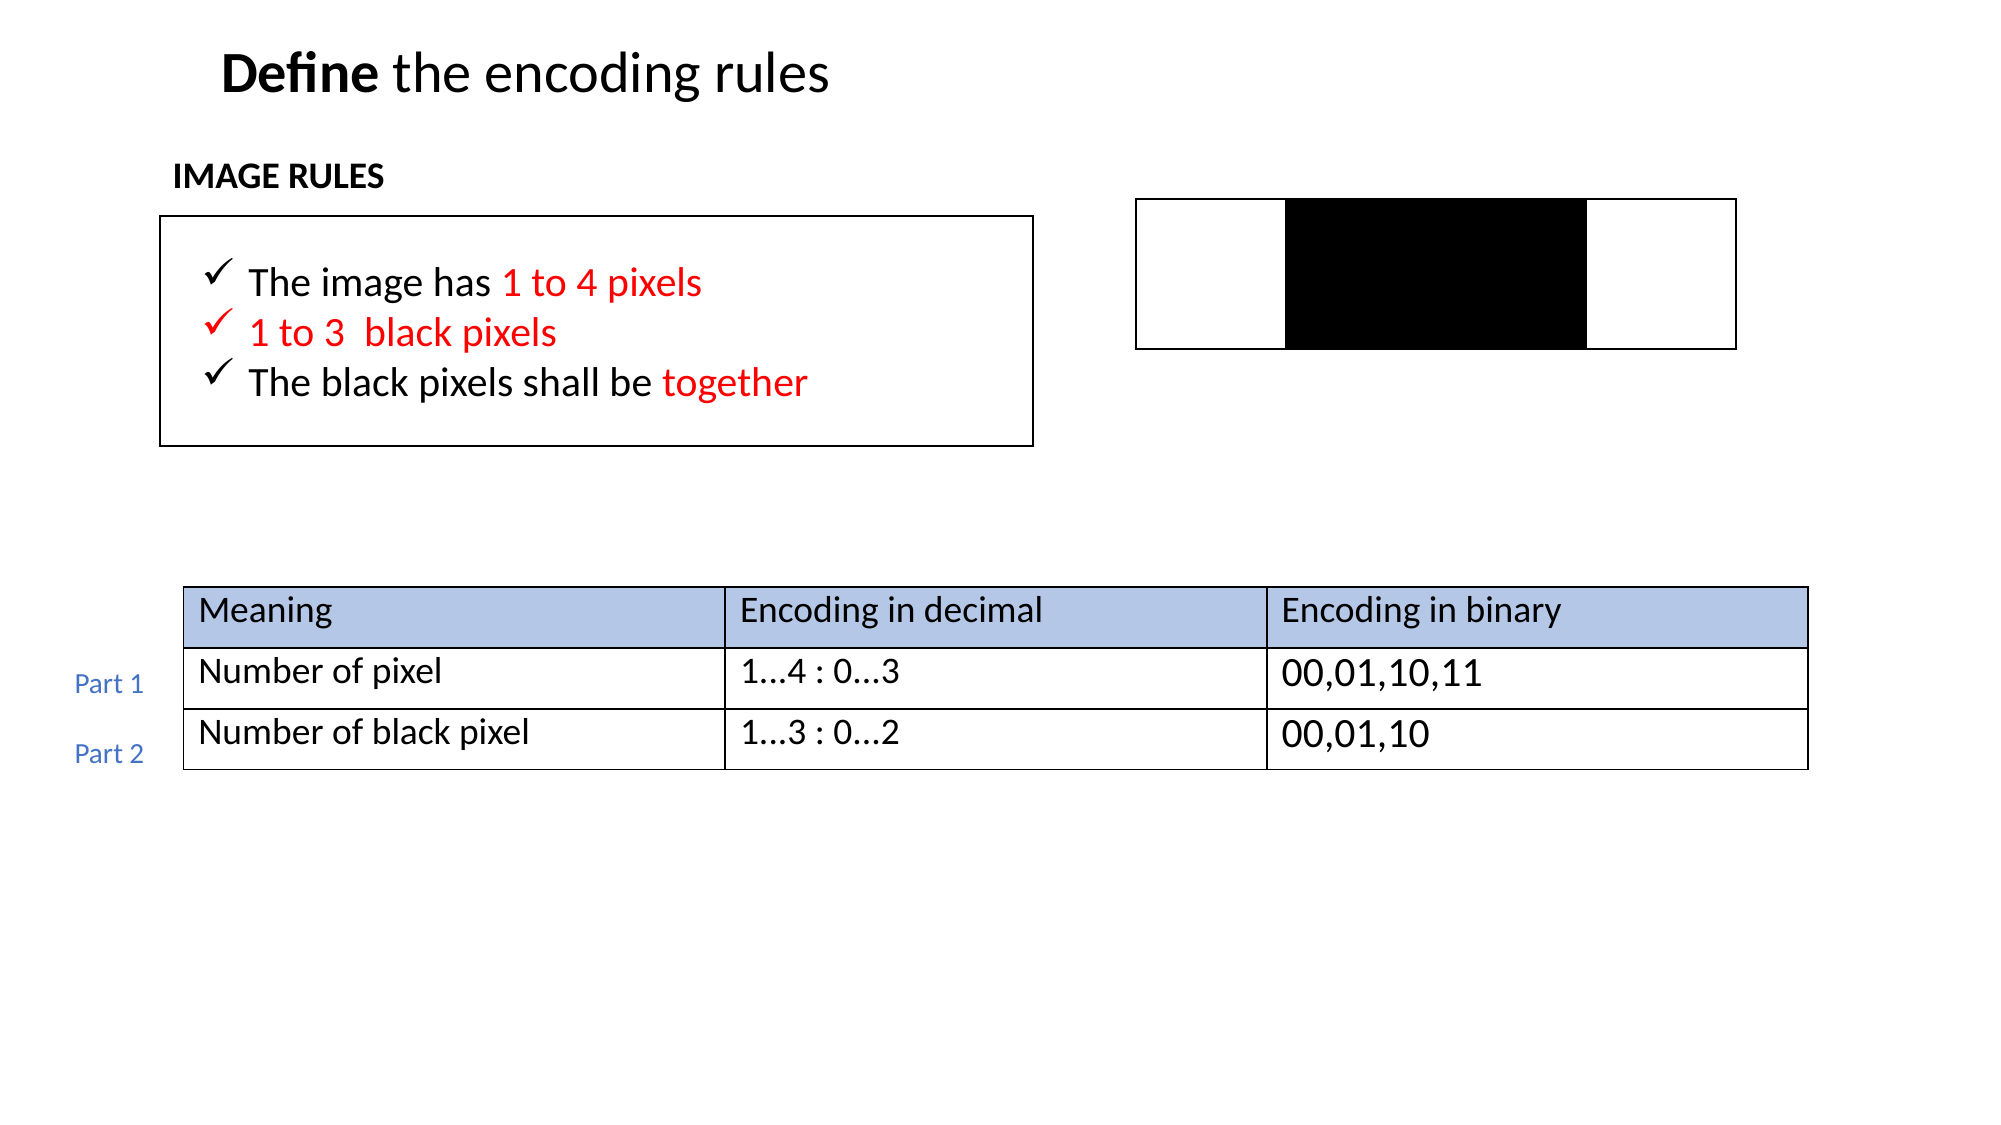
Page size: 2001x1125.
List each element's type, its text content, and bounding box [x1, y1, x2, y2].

table_cell Number of black pixel [184, 710, 724, 769]
table_header Encoding in binary [1268, 588, 1807, 647]
table_cell 00,01,10,11 [1268, 649, 1807, 708]
text_box [1585, 198, 1737, 350]
table_header Encoding in decimal [726, 588, 1266, 647]
text_box Define the encoding rules [206, 26, 882, 111]
table_header Meaning [184, 588, 724, 647]
table_cell 00,01,10 [1268, 710, 1807, 769]
text_box IMAGE RULES [157, 144, 400, 204]
text_box [159, 215, 1034, 447]
text_box Part 2 [59, 727, 160, 777]
table_cell 1...3 : 0...2 [726, 710, 1266, 769]
text_box [1287, 198, 1435, 350]
table_cell 1...4 : 0...3 [726, 649, 1266, 708]
text_box Part 1 [59, 657, 160, 707]
table_cell Number of pixel [184, 649, 724, 708]
text_box [1435, 198, 1585, 350]
text_box [1135, 198, 1287, 350]
